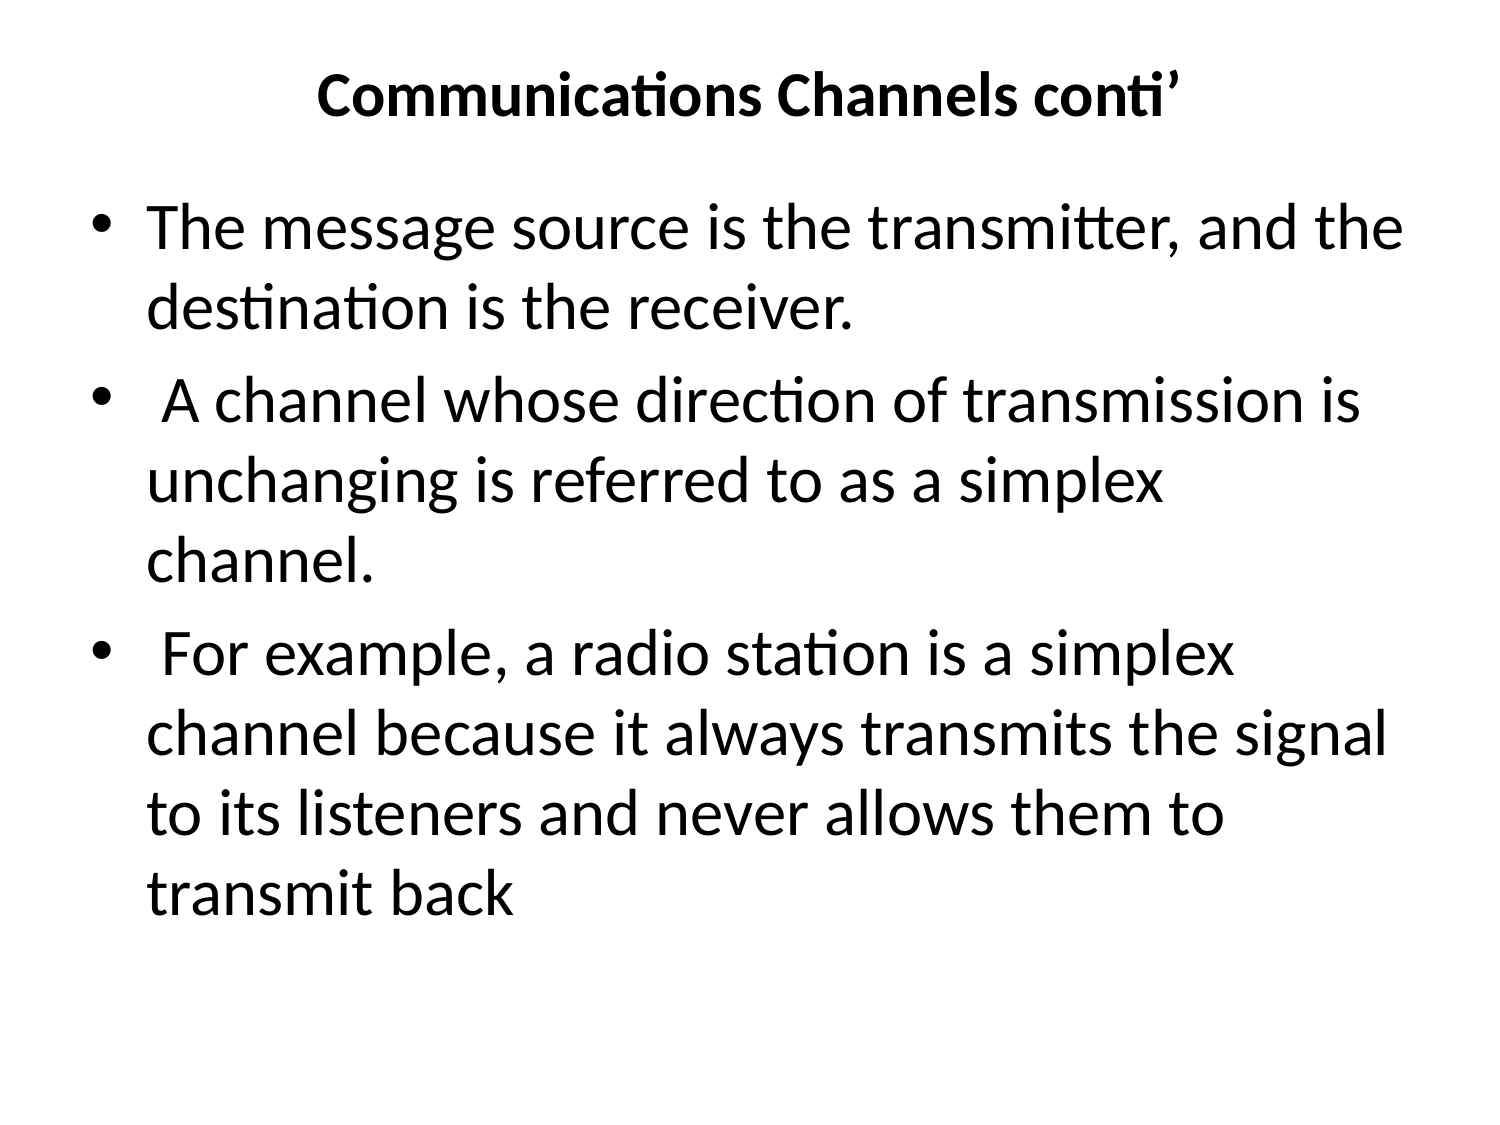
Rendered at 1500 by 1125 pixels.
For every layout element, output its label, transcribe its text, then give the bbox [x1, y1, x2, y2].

list The message source is the transmitter, and the destination is the receiver. A channel whose direction of transmission is unchanging is referred to as a simplex channel. For example, a radio station is a simplex channel because it always transmits the signal to its listeners and never allows them to transmit back [75, 174, 1425, 1005]
title Communications Channels conti’ [75, 45, 1425, 138]
